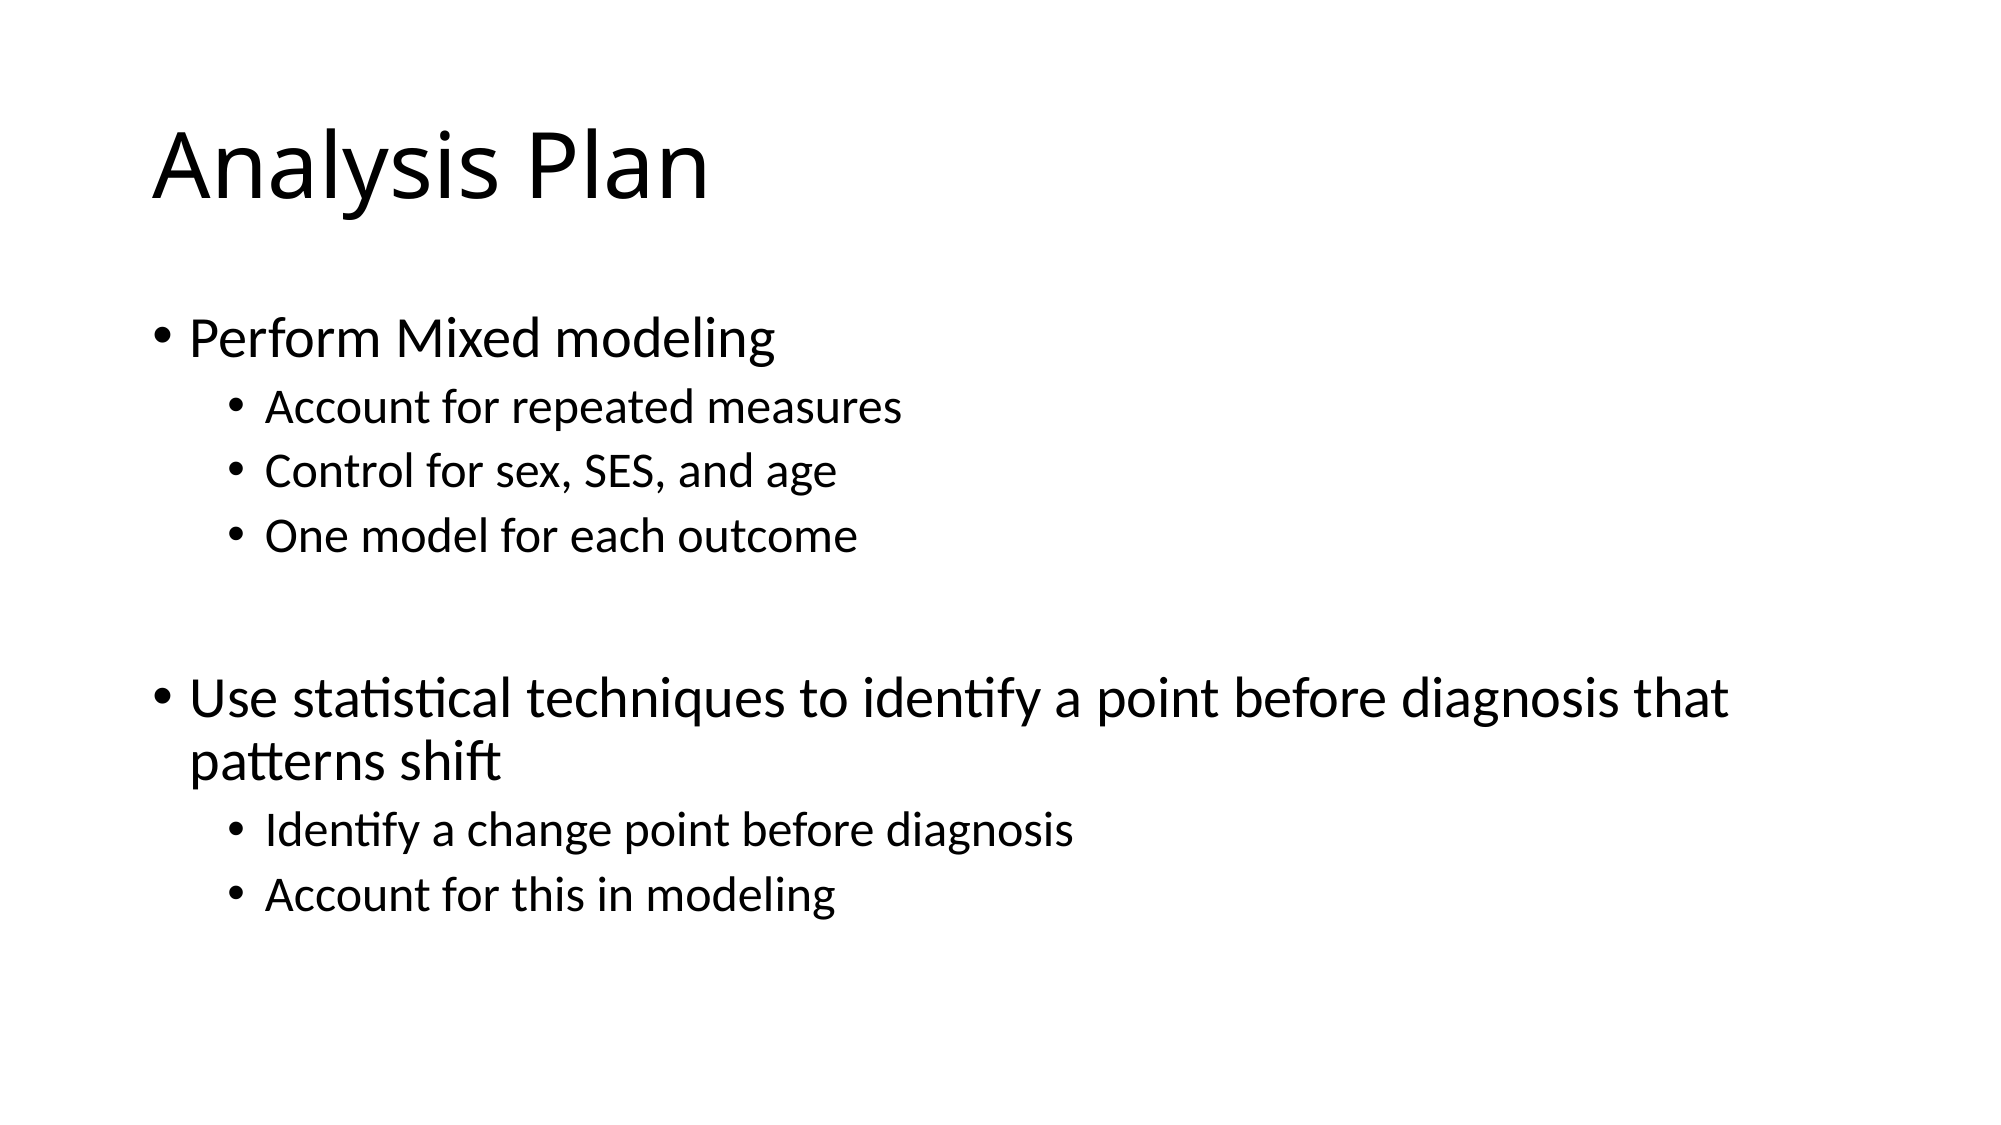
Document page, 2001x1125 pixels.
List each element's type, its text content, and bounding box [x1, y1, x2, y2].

list Perform Mixed modeling Account for repeated measures Control for sex, SES, and age One model for each outcome Use statistical techniques to identify a point before diagnosis that patterns shift Identify a change point before diagnosis Account for this in modeling [137, 299, 1863, 1014]
title Analysis Plan [137, 59, 1863, 278]
